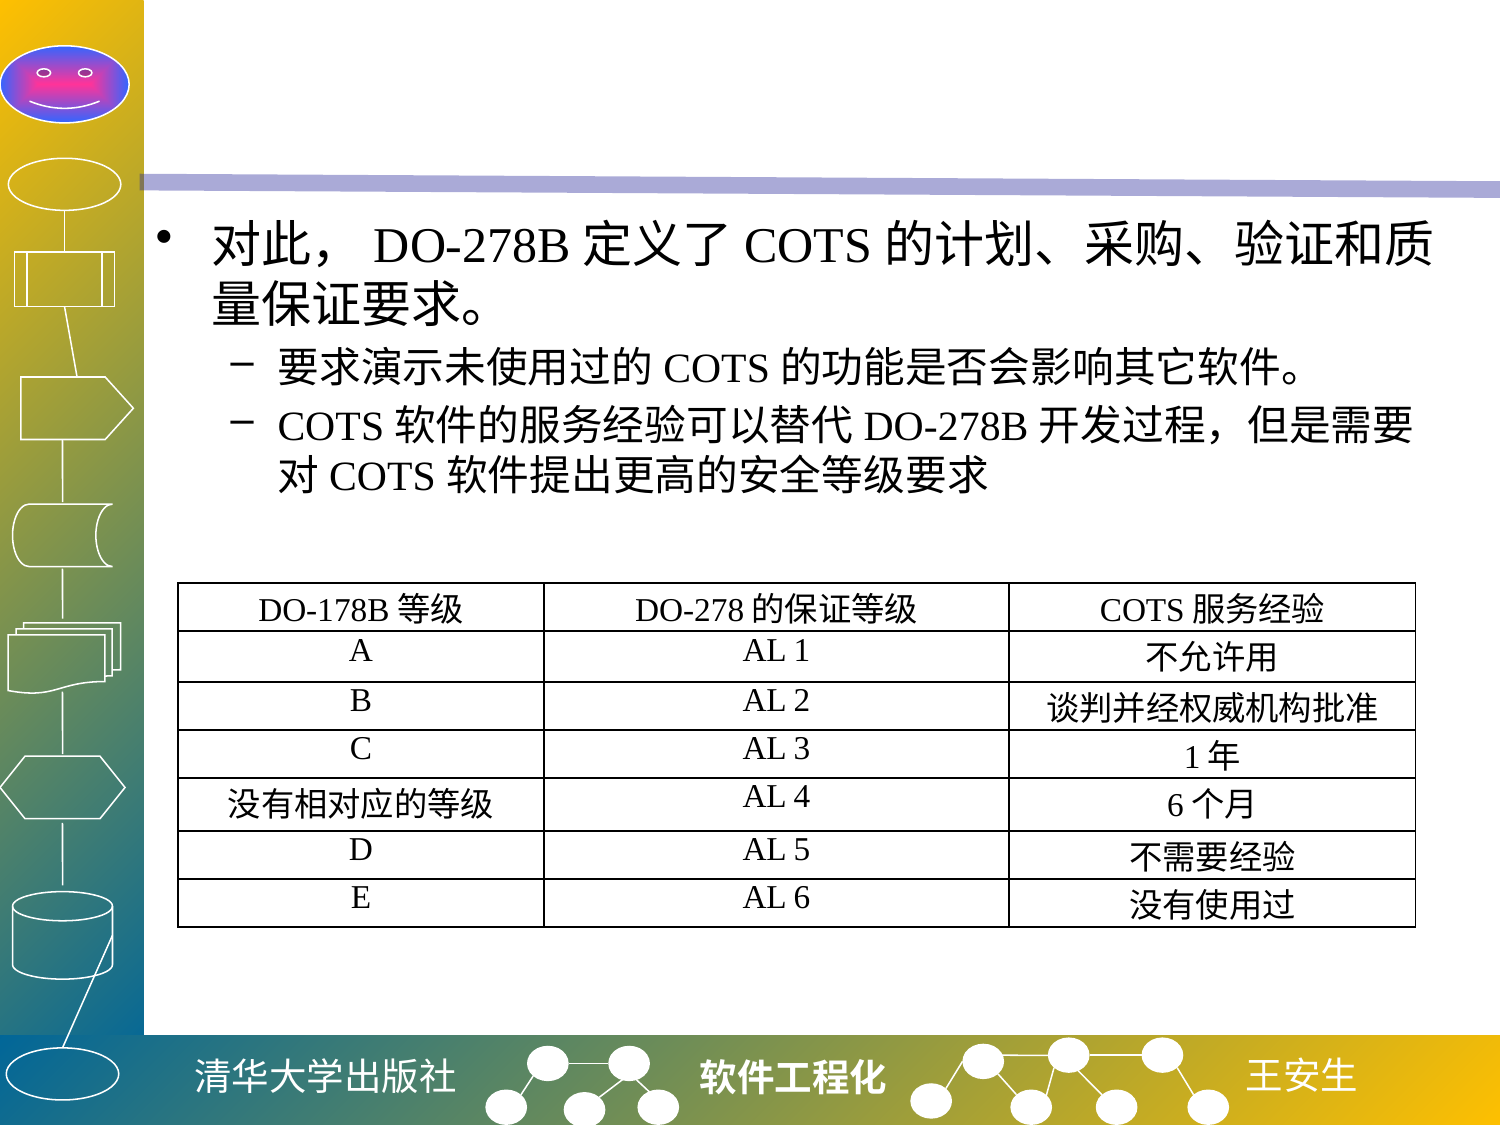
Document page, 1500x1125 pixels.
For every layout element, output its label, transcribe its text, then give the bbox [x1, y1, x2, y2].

table_cell AL 3 [545, 731, 1008, 777]
list 对此，DO-278B定义了COTS的计划、采购、验证和质量保证要求。 要求演示未使用过的COTS的功能是否会影响其它软件。 COTS软件的服务经验可以替代DO-278B开发过程，但是需要对COTS软件提出更高的安全等级要求 [140, 204, 1454, 536]
table_cell C [179, 731, 543, 777]
table_cell 不需要经验 [1010, 832, 1415, 878]
table_cell E [179, 880, 543, 926]
table_header DO-178B等级 [179, 584, 543, 630]
table_cell B [179, 683, 543, 729]
table_cell AL 6 [545, 880, 1008, 926]
table_cell 不允许用 [1010, 632, 1415, 681]
table_cell AL 1 [545, 632, 1008, 681]
table_header COTS服务经验 [1010, 584, 1415, 630]
table_cell AL 5 [545, 832, 1008, 878]
table_cell D [179, 832, 543, 878]
table_cell 1年 [1010, 731, 1415, 777]
table_cell 没有使用过 [1010, 880, 1415, 926]
table_cell 谈判并经权威机构批准 [1010, 683, 1415, 729]
table_cell 6个月 [1010, 779, 1415, 830]
table_header DO-278的保证等级 [545, 584, 1008, 630]
table_cell AL 2 [545, 683, 1008, 729]
table_cell 没有相对应的等级 [179, 779, 543, 830]
table_cell AL 4 [545, 779, 1008, 830]
table_cell A [179, 632, 543, 681]
